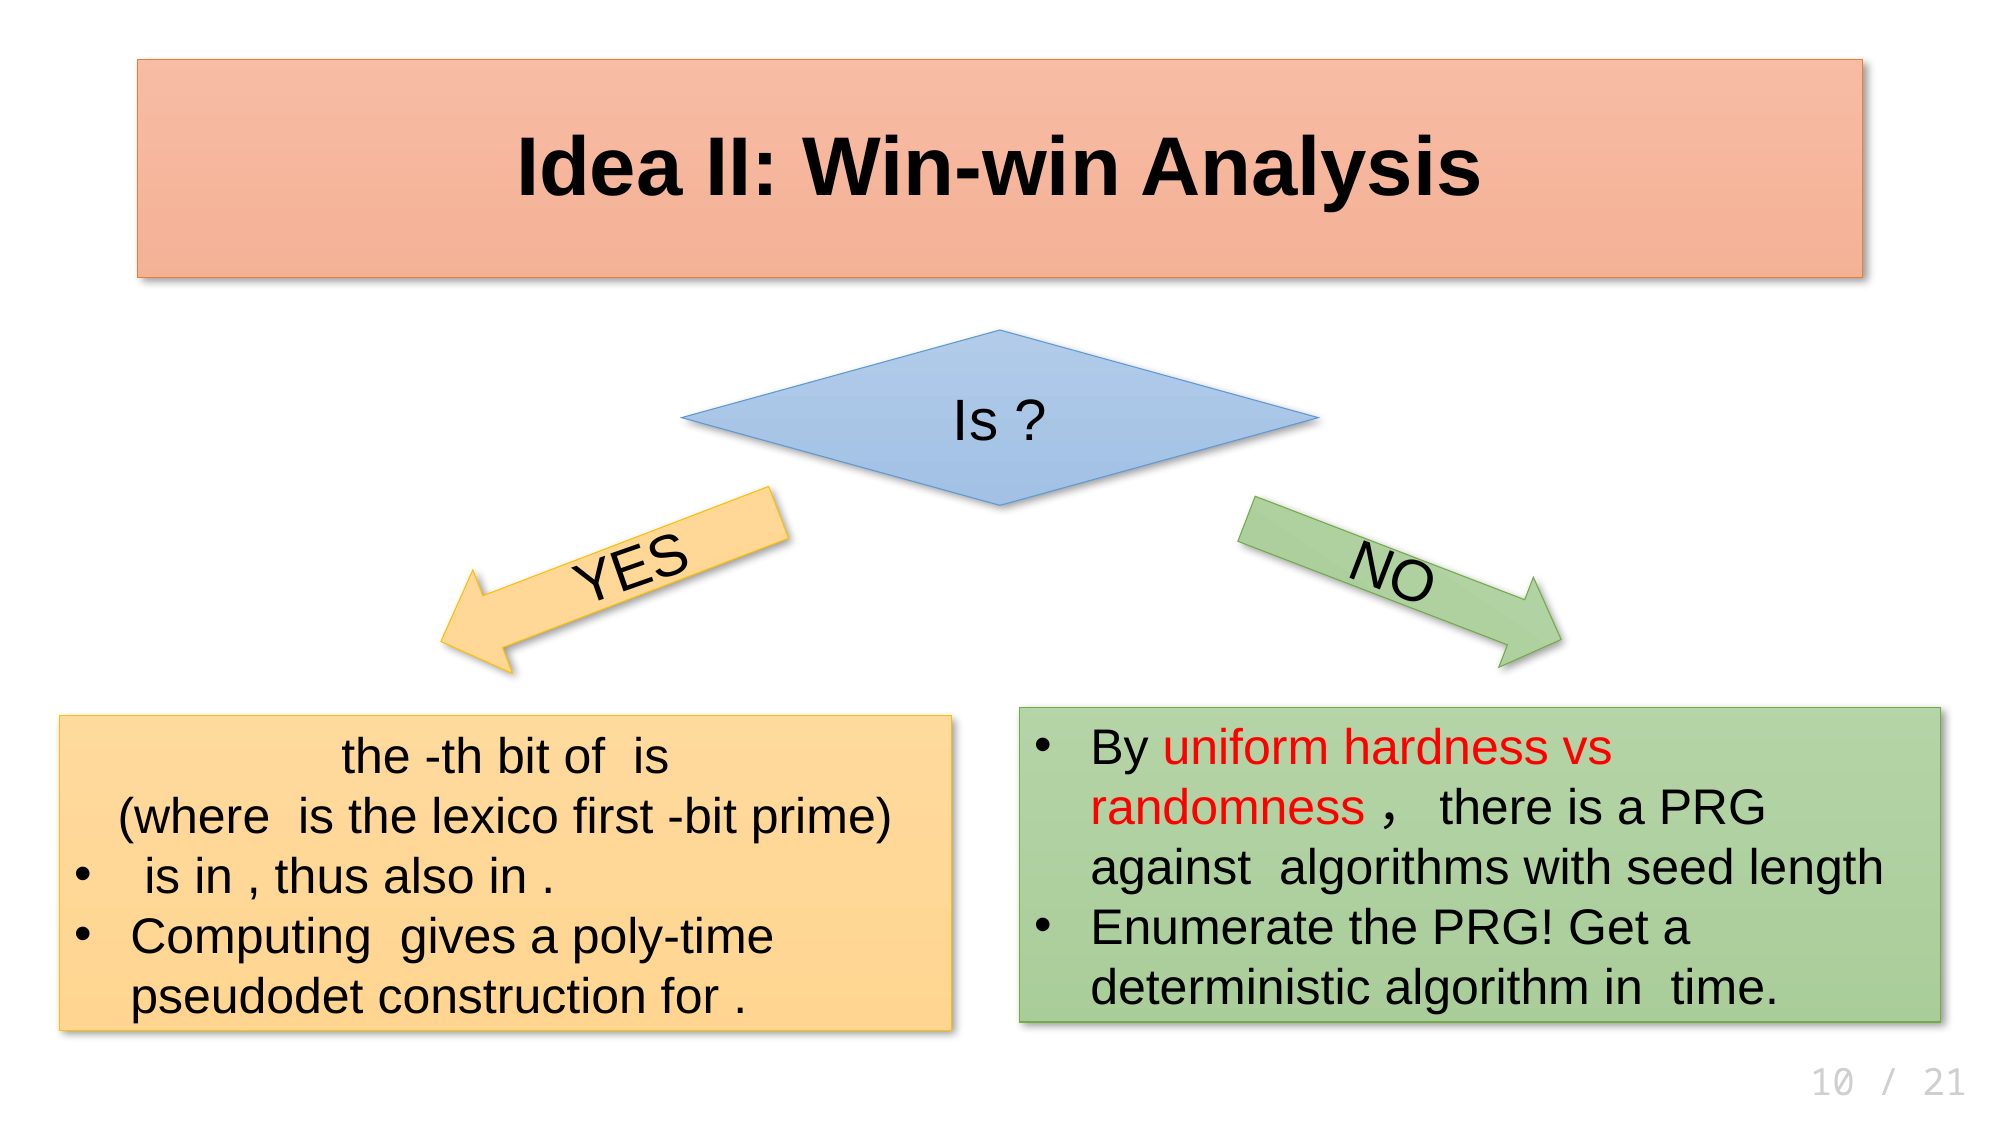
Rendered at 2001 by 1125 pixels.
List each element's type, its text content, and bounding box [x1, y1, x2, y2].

title Idea II: Win-win Analysis [137, 59, 1863, 278]
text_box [428, 520, 791, 636]
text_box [1234, 526, 1572, 628]
text_box 10 / 21 [1794, 1050, 2000, 1110]
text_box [681, 329, 1319, 506]
